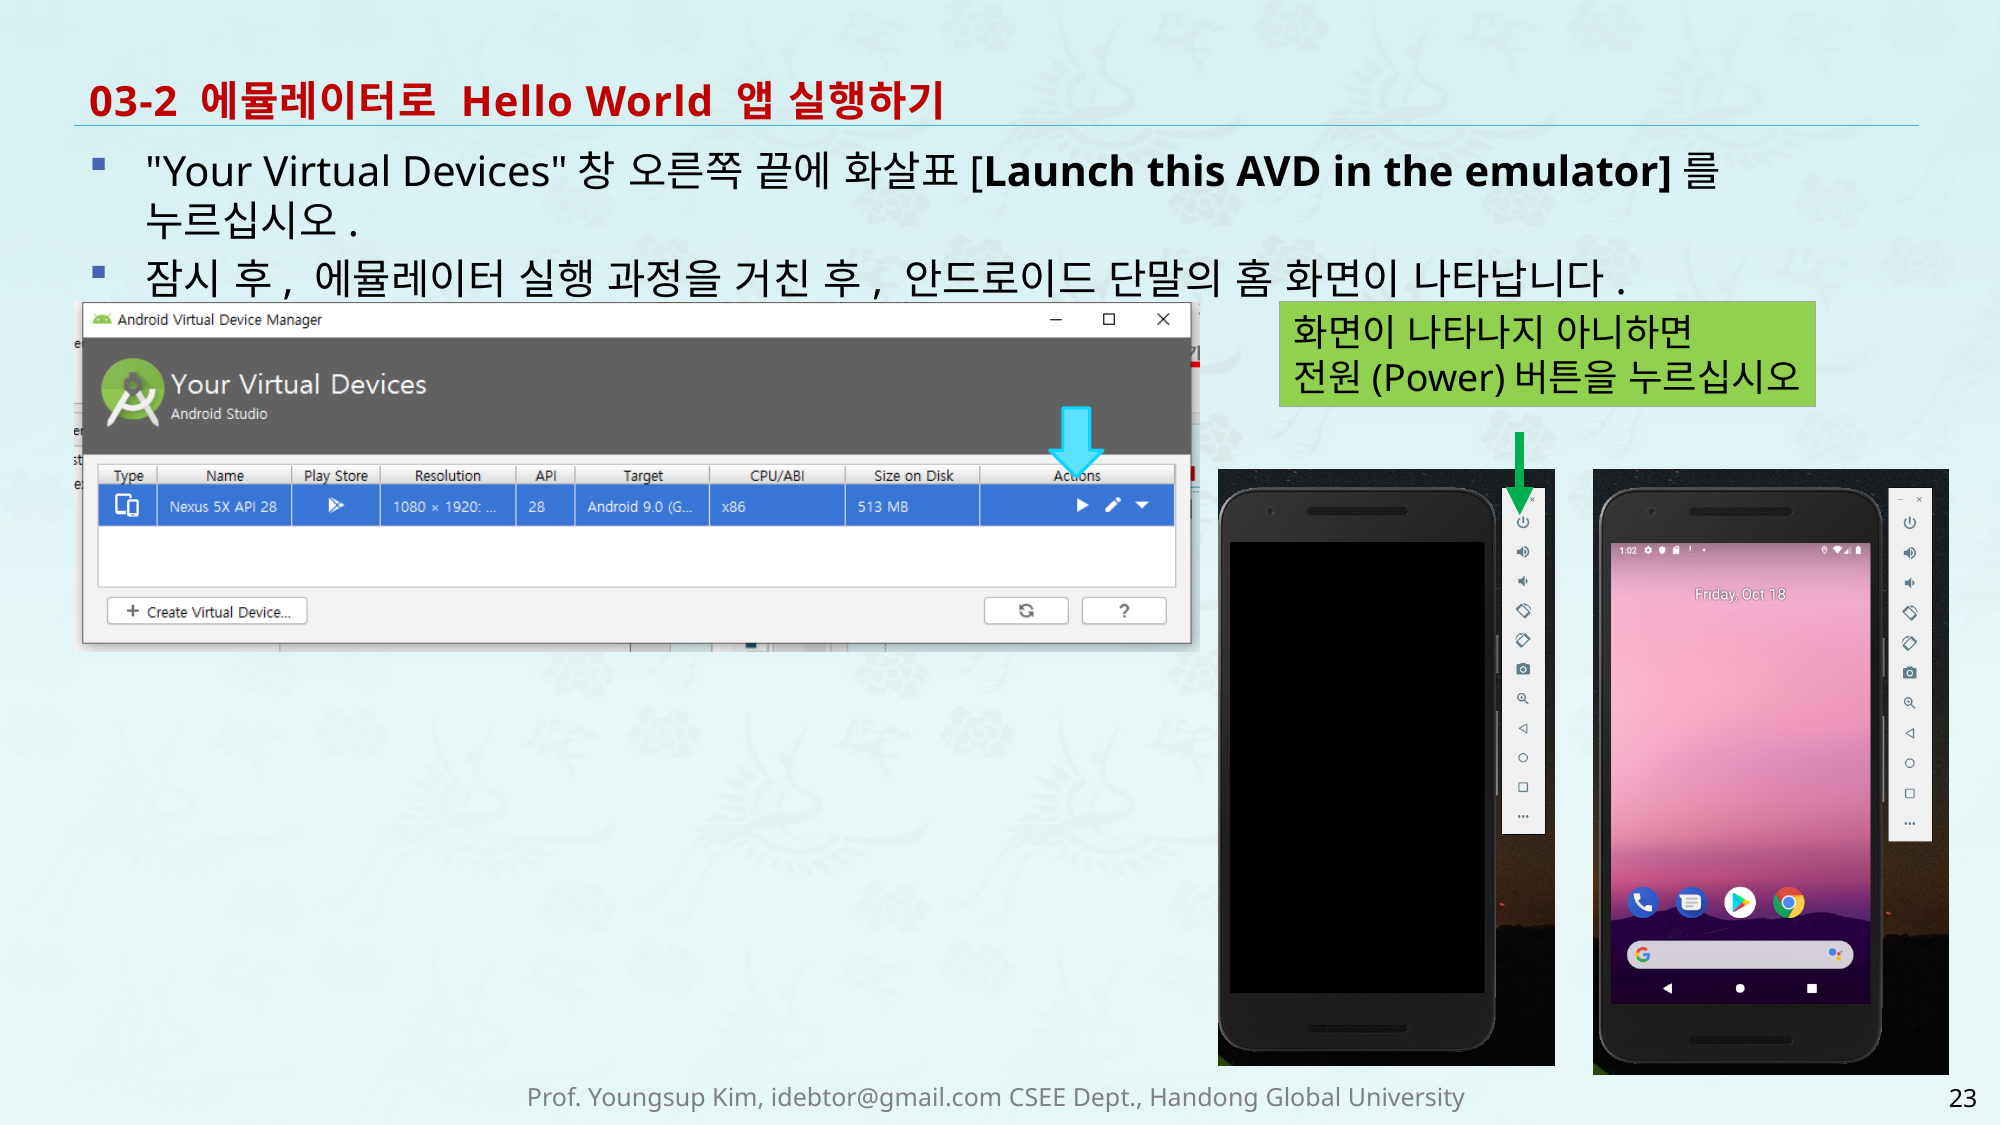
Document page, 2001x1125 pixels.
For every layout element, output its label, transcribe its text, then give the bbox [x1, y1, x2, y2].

picture [1218, 469, 1555, 1066]
list "Your Virtual Devices"창 오른쪽 끝에 화살표[Launch this AVD in the emulator]를 누르십시오. 잠시 후, 에뮬레이터 실행 과정을 거친 후, 안드로이드 단말의 홈 화면이 나타납니다. [74, 137, 1921, 1066]
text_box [74, 302, 1200, 652]
slide_number 23 [1816, 1069, 1993, 1125]
picture [1593, 469, 1949, 1075]
title 03-2 에뮬레이터로 Hello World 앱 실행하기 [74, 62, 1920, 137]
text_box 화면이 나타나지 아니하면 전원(Power)버튼을 누르십시오 [1279, 301, 1816, 407]
